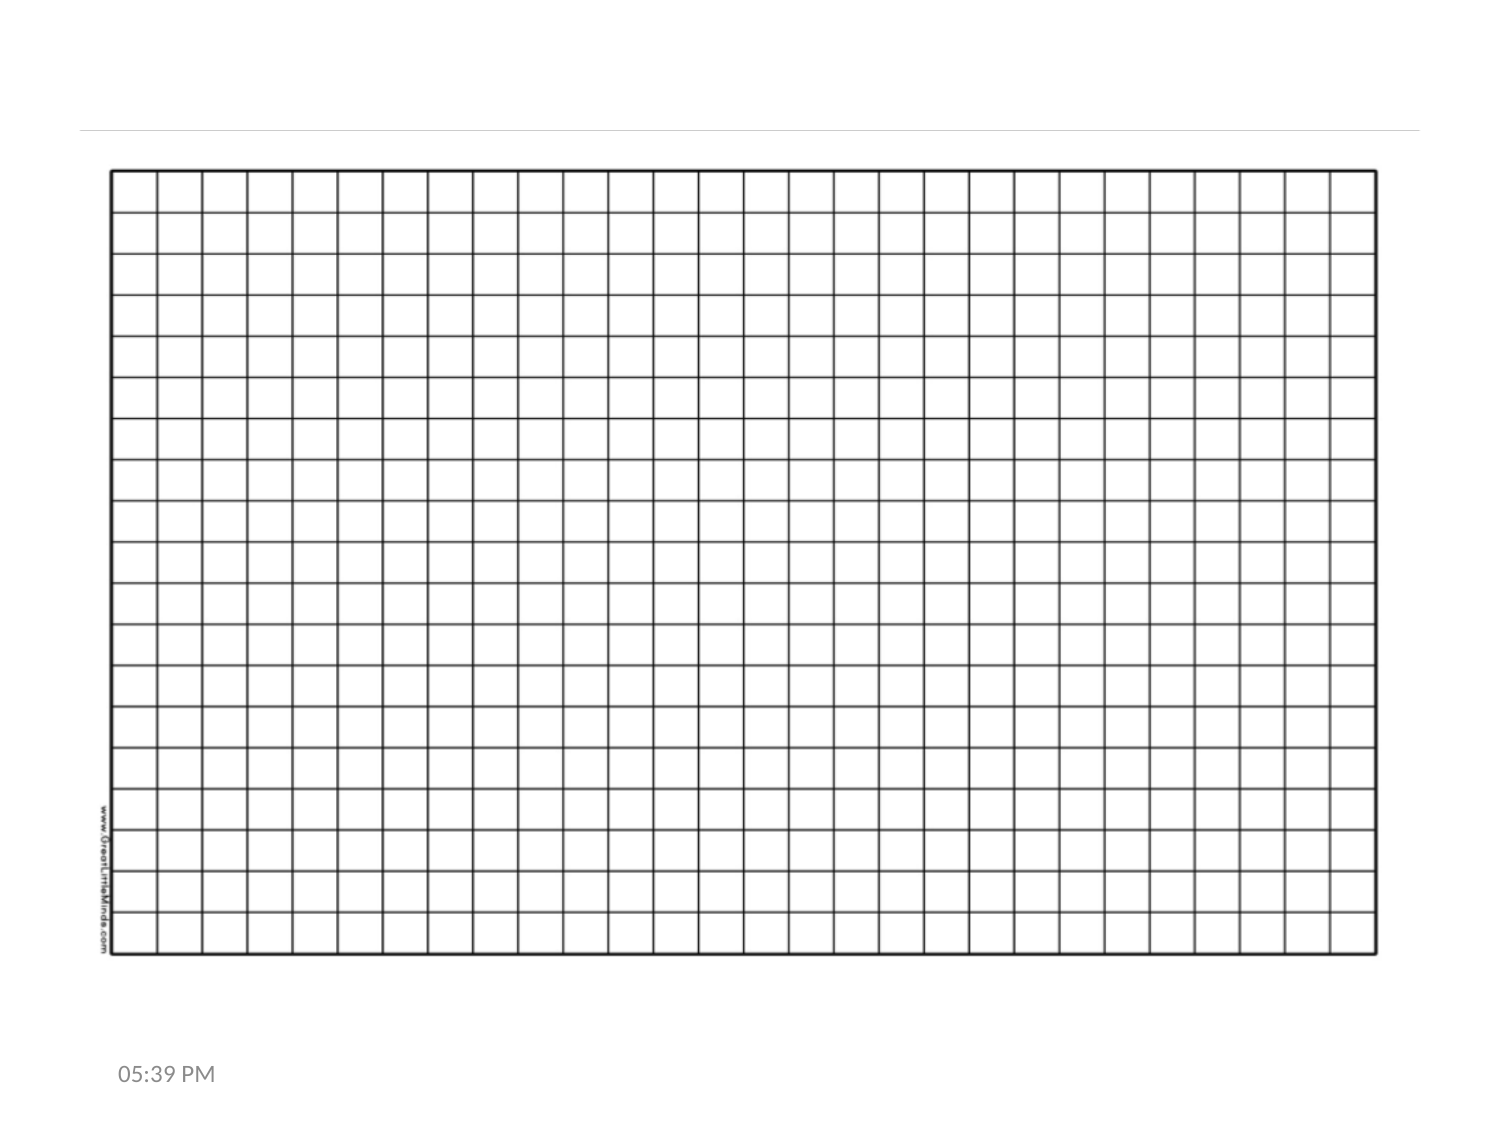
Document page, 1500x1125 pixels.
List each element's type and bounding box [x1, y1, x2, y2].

slide_number [103, 1042, 441, 1103]
list [79, 129, 1421, 996]
